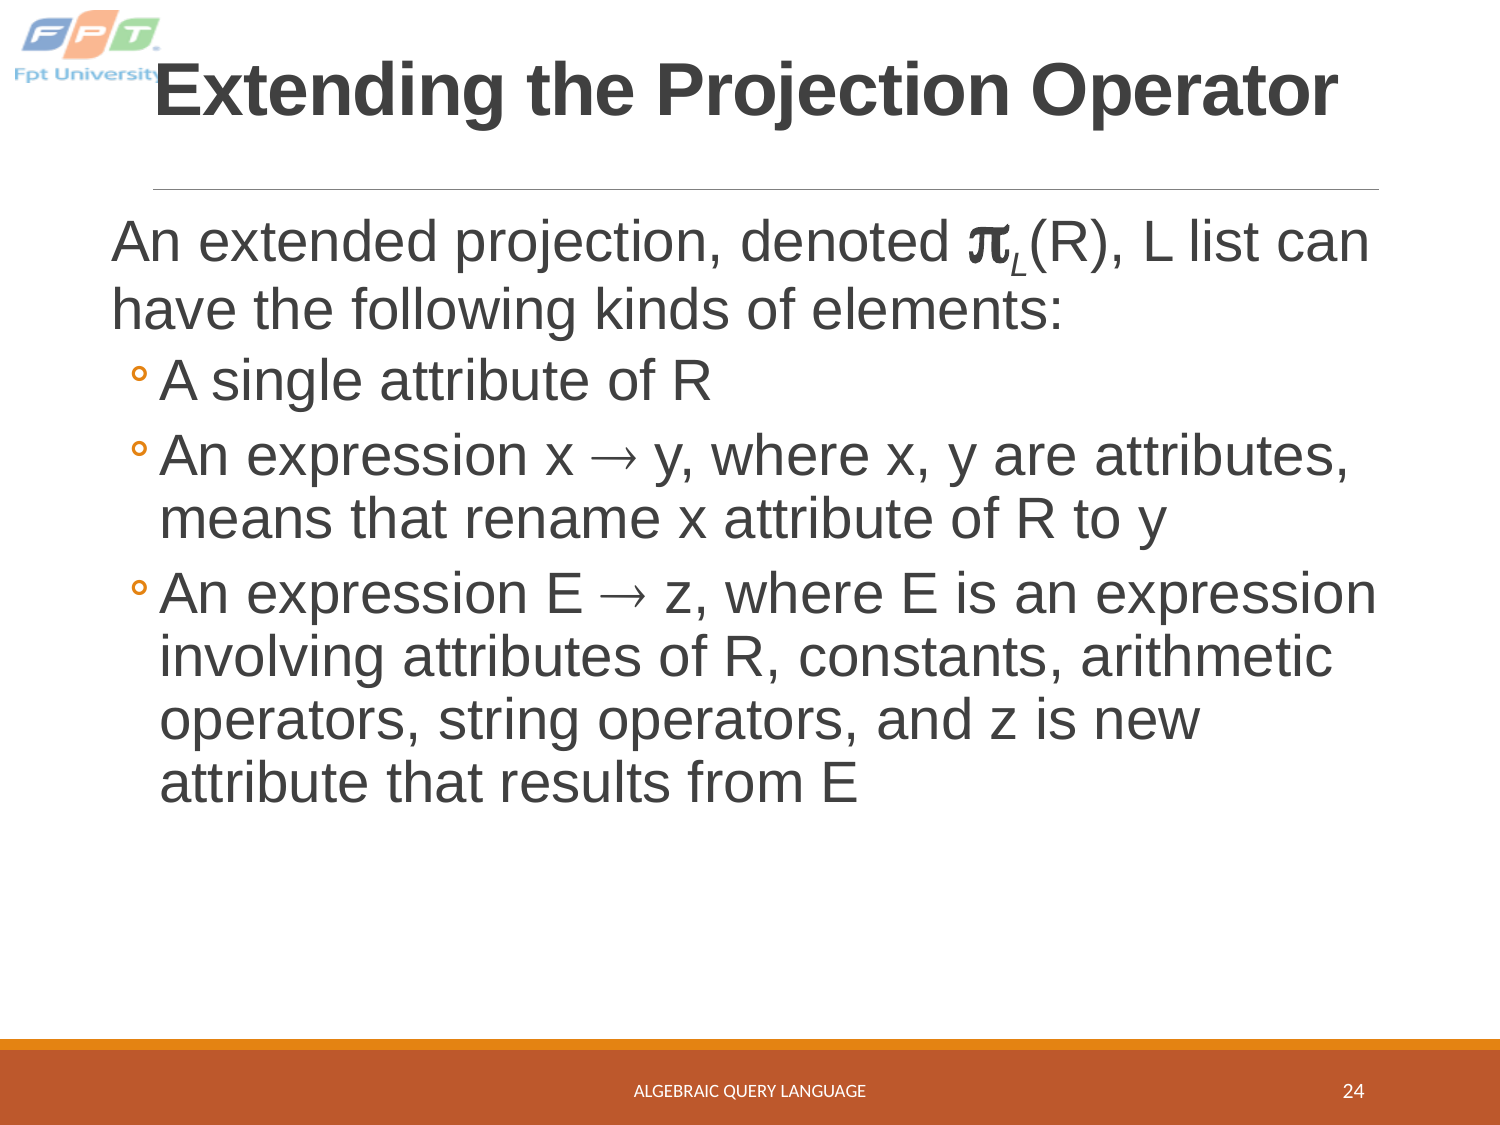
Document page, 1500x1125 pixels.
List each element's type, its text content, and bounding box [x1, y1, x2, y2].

title Extending the Projection Operator [96, 47, 1399, 185]
list An extended projection, denoted L(R), L list can have the following kinds of elements: A single attribute of R An expression x  y, where x, y are attributes, means that rename x attribute of R to y An expression E  z, where E is an expression involving attributes of R, constants, arithmetic operators, string operators, and z is new attribute that results from E [96, 185, 1399, 1017]
footer ALGEBRAIC QUERY LANGUAGE [453, 1059, 1047, 1120]
table_cell 0 [15, 10, 166, 83]
slide_number 24 [1218, 1059, 1380, 1120]
